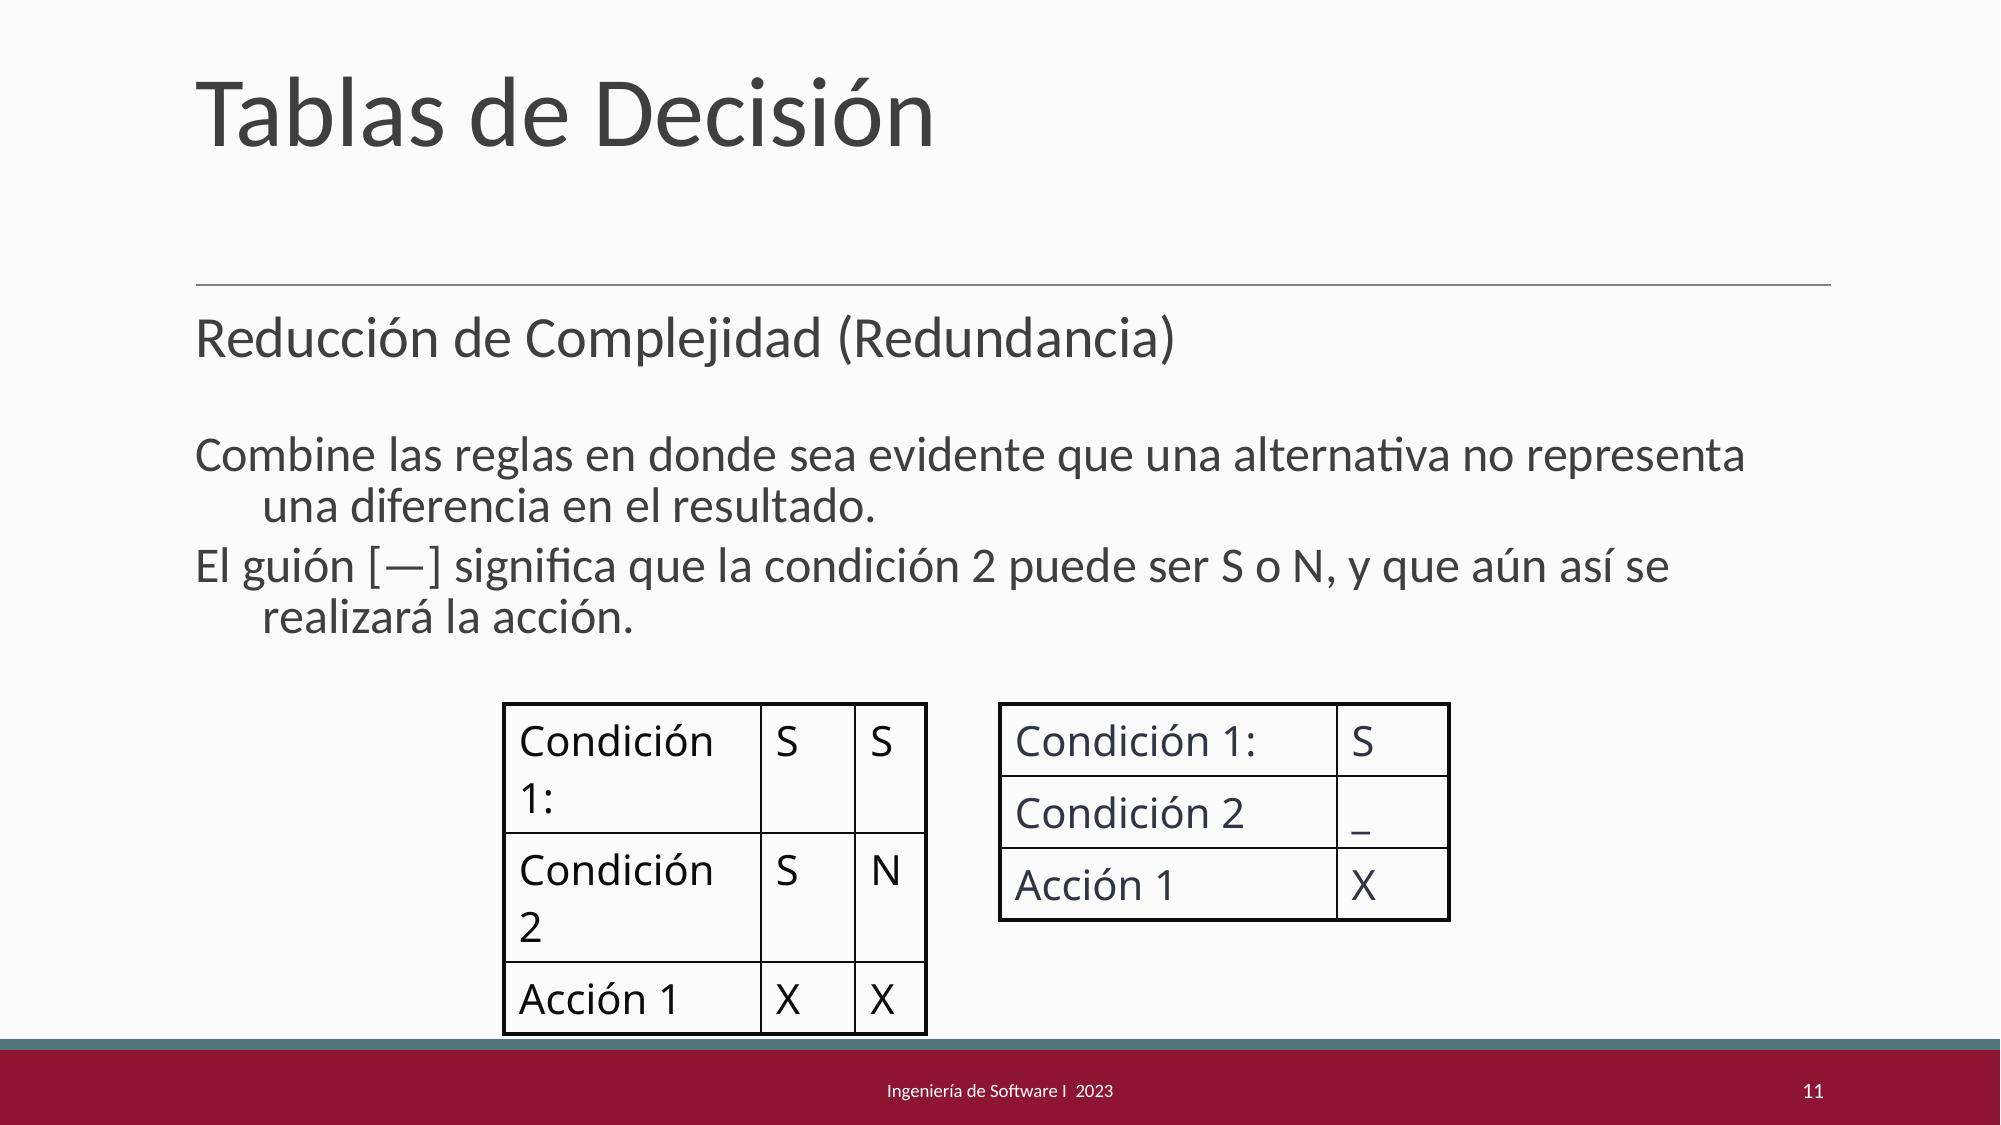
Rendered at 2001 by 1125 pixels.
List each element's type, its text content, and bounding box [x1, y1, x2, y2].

table_cell _ [1338, 777, 1447, 847]
table_header S [762, 706, 854, 832]
table_header S [856, 706, 924, 832]
table_header Condición 1: [1002, 706, 1336, 775]
table_header S [1338, 706, 1447, 775]
slide_number 11 [1624, 1059, 1840, 1120]
table_cell Acción 1 [1002, 849, 1336, 918]
table_cell Condición 2 [1002, 777, 1336, 847]
footer Ingeniería de Software I 2023 [604, 1059, 1396, 1120]
table_cell Condición 2 [506, 834, 760, 961]
table_cell S [762, 834, 854, 961]
table_header Condición 1: [506, 706, 760, 832]
table_cell X [762, 963, 854, 1032]
table_cell X [1338, 849, 1447, 918]
table_cell X [856, 963, 924, 1032]
table_cell N [856, 834, 924, 961]
list Reducción de Complejidad (Redundancia) Combine las reglas en donde sea evidente que una alternativa no representa una diferencia en el resultado. El guión [—] significa que la condición 2 puede ser S o N, y que aún así se realizará la acción. [180, 302, 1811, 660]
title Tablas de Decisión [180, 47, 1830, 285]
table_cell Acción 1 [506, 963, 760, 1032]
